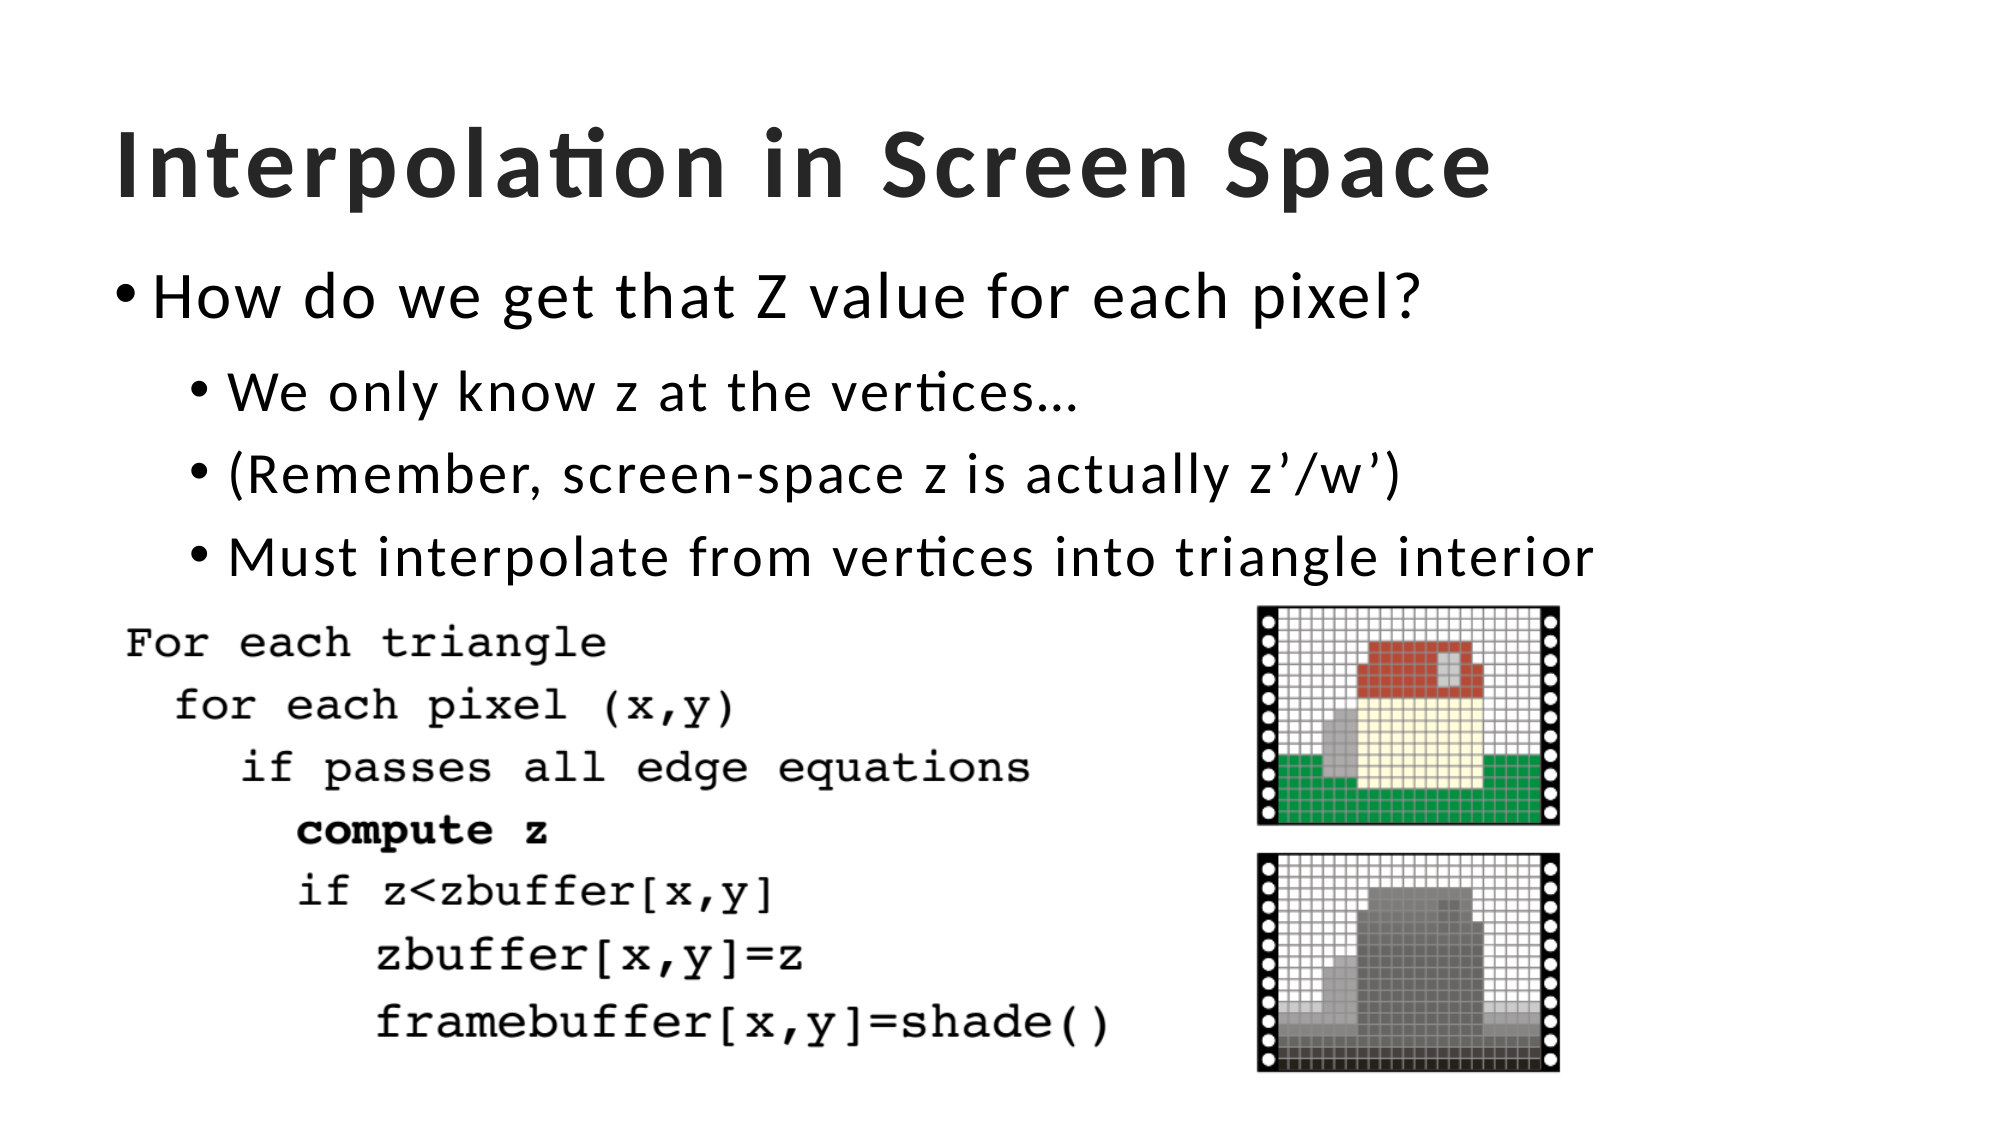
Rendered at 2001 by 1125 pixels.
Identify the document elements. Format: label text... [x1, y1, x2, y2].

picture [1250, 599, 1563, 1076]
picture [120, 619, 1110, 1057]
list How do we get that Z value for each pixel? We only know z at the vertices… (Remember, screen-space z is actually z’/w’) Must interpolate from vertices into triangle interior [99, 244, 1900, 1026]
title Interpolation in Screen Space [99, 99, 1900, 216]
